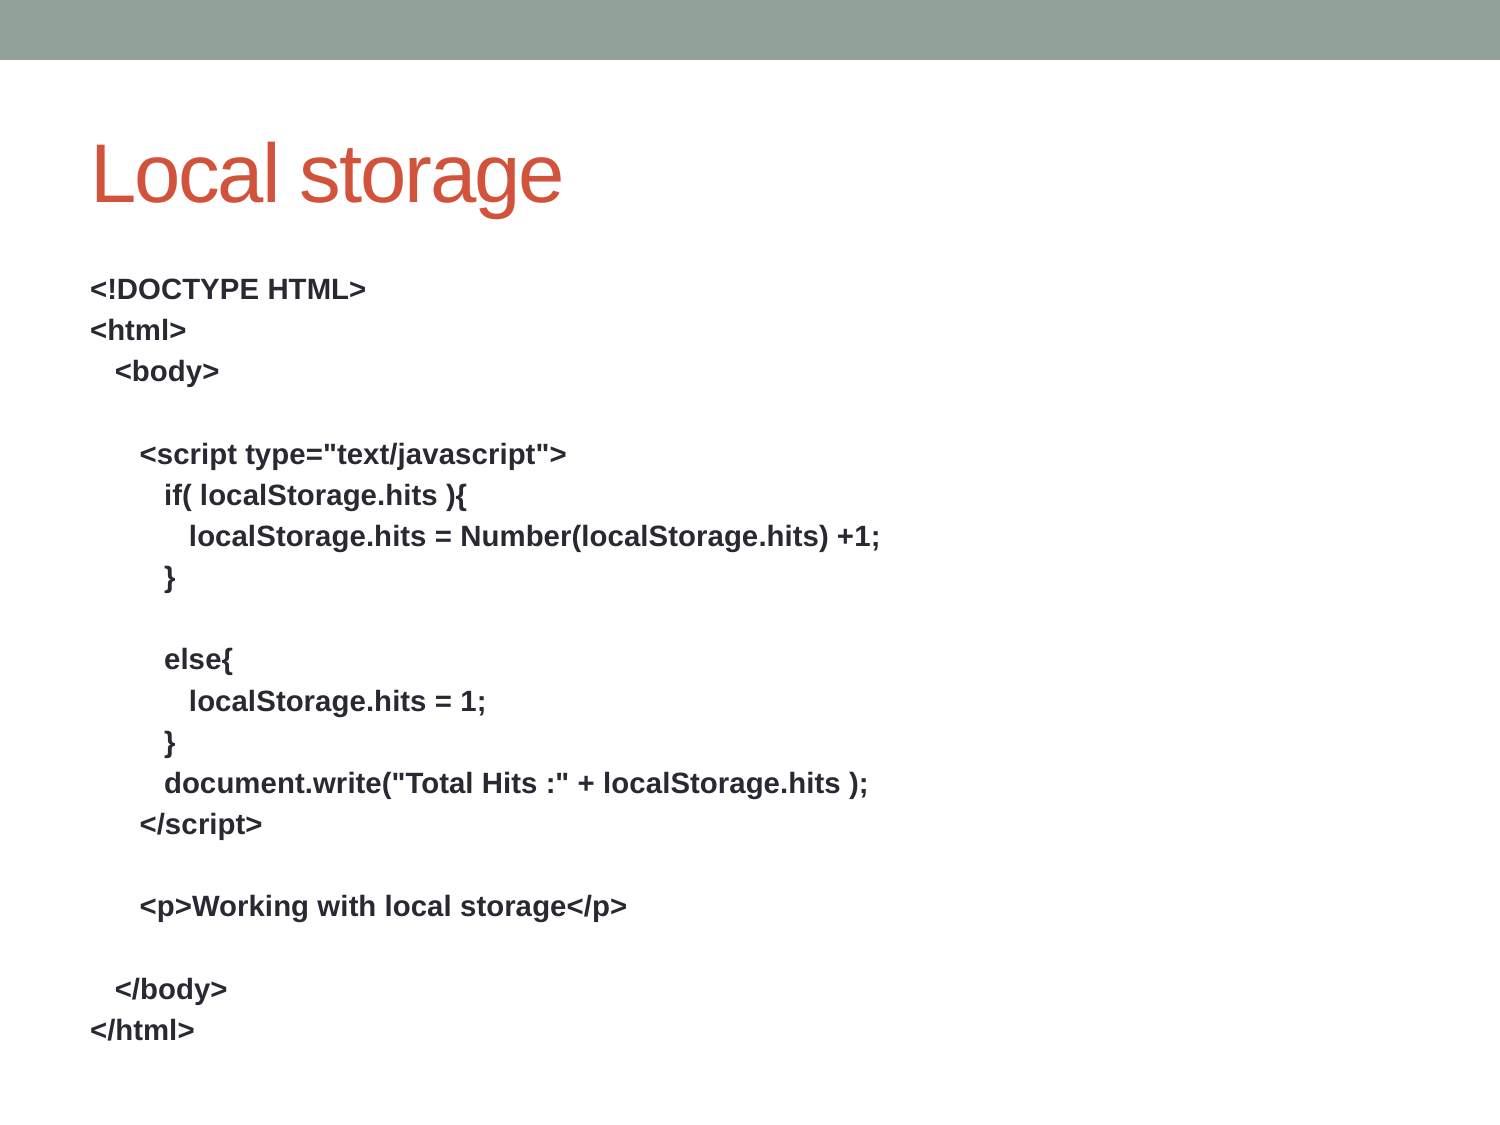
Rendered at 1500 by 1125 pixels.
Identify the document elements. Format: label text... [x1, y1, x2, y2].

title Local storage [75, 87, 1425, 250]
list <!DOCTYPE HTML> <html> <body> <script type="text/javascript"> if( localStorage.hits ){ localStorage.hits = Number(localStorage.hits) +1; } else{ localStorage.hits = 1; } document.write("Total Hits :" + localStorage.hits ); </script> <p>Working with local storage</p> </body> </html> [75, 262, 1425, 1063]
